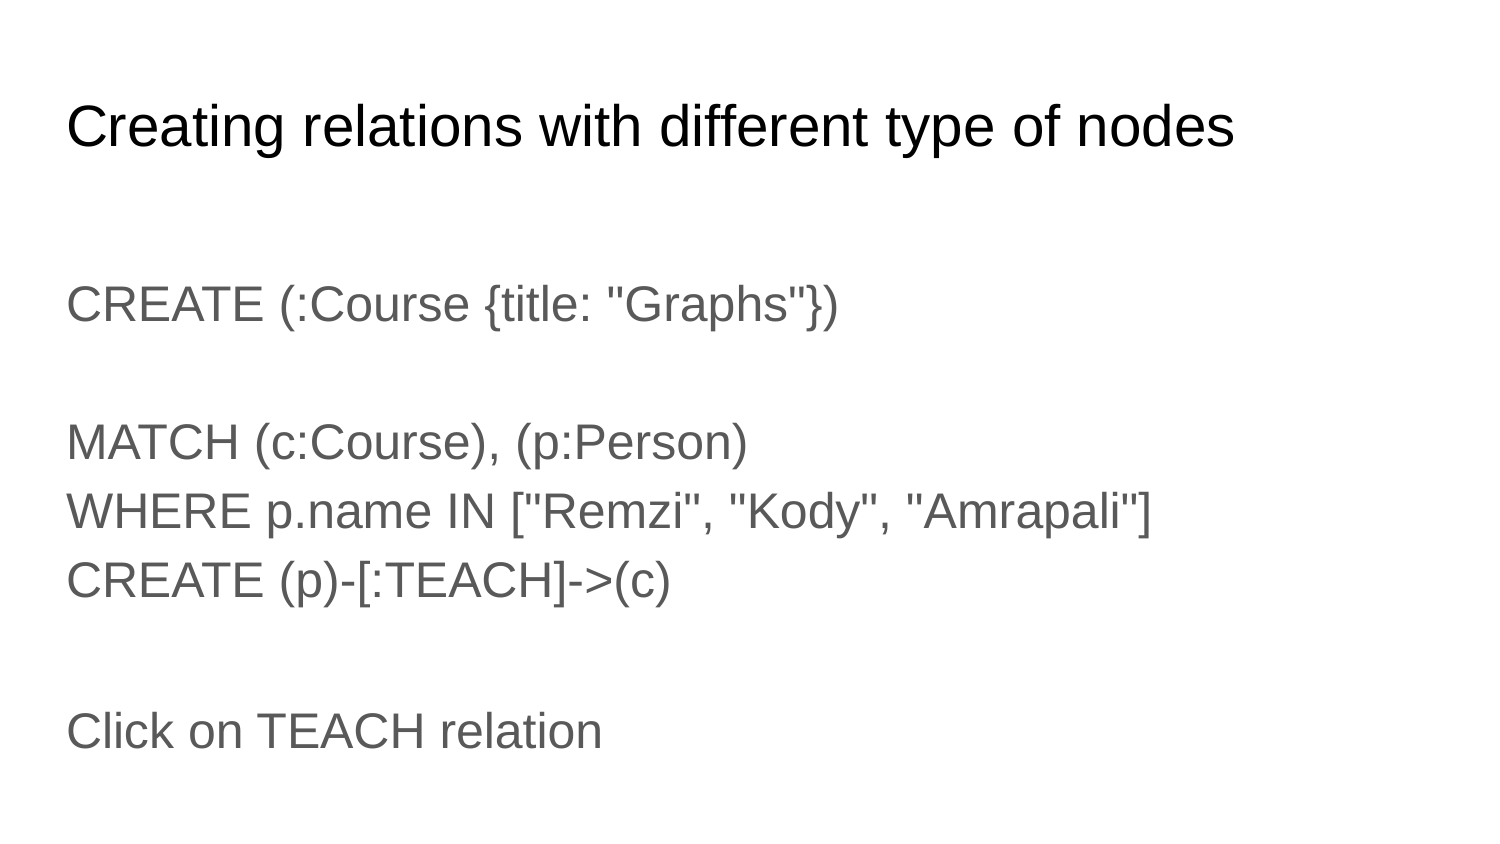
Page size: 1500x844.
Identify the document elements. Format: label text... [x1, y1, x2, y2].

text_box Click on TEACH relation [51, 684, 910, 803]
list CREATE (:Course {title: "Graphs"}) MATCH (c:Course), (p:Person) WHERE p.name IN ["Remzi", "Kody", "Amrapali"] CREATE (p)-[:TEACH]->(c) [51, 189, 1449, 663]
title Creating relations with different type of nodes [51, 72, 1449, 167]
